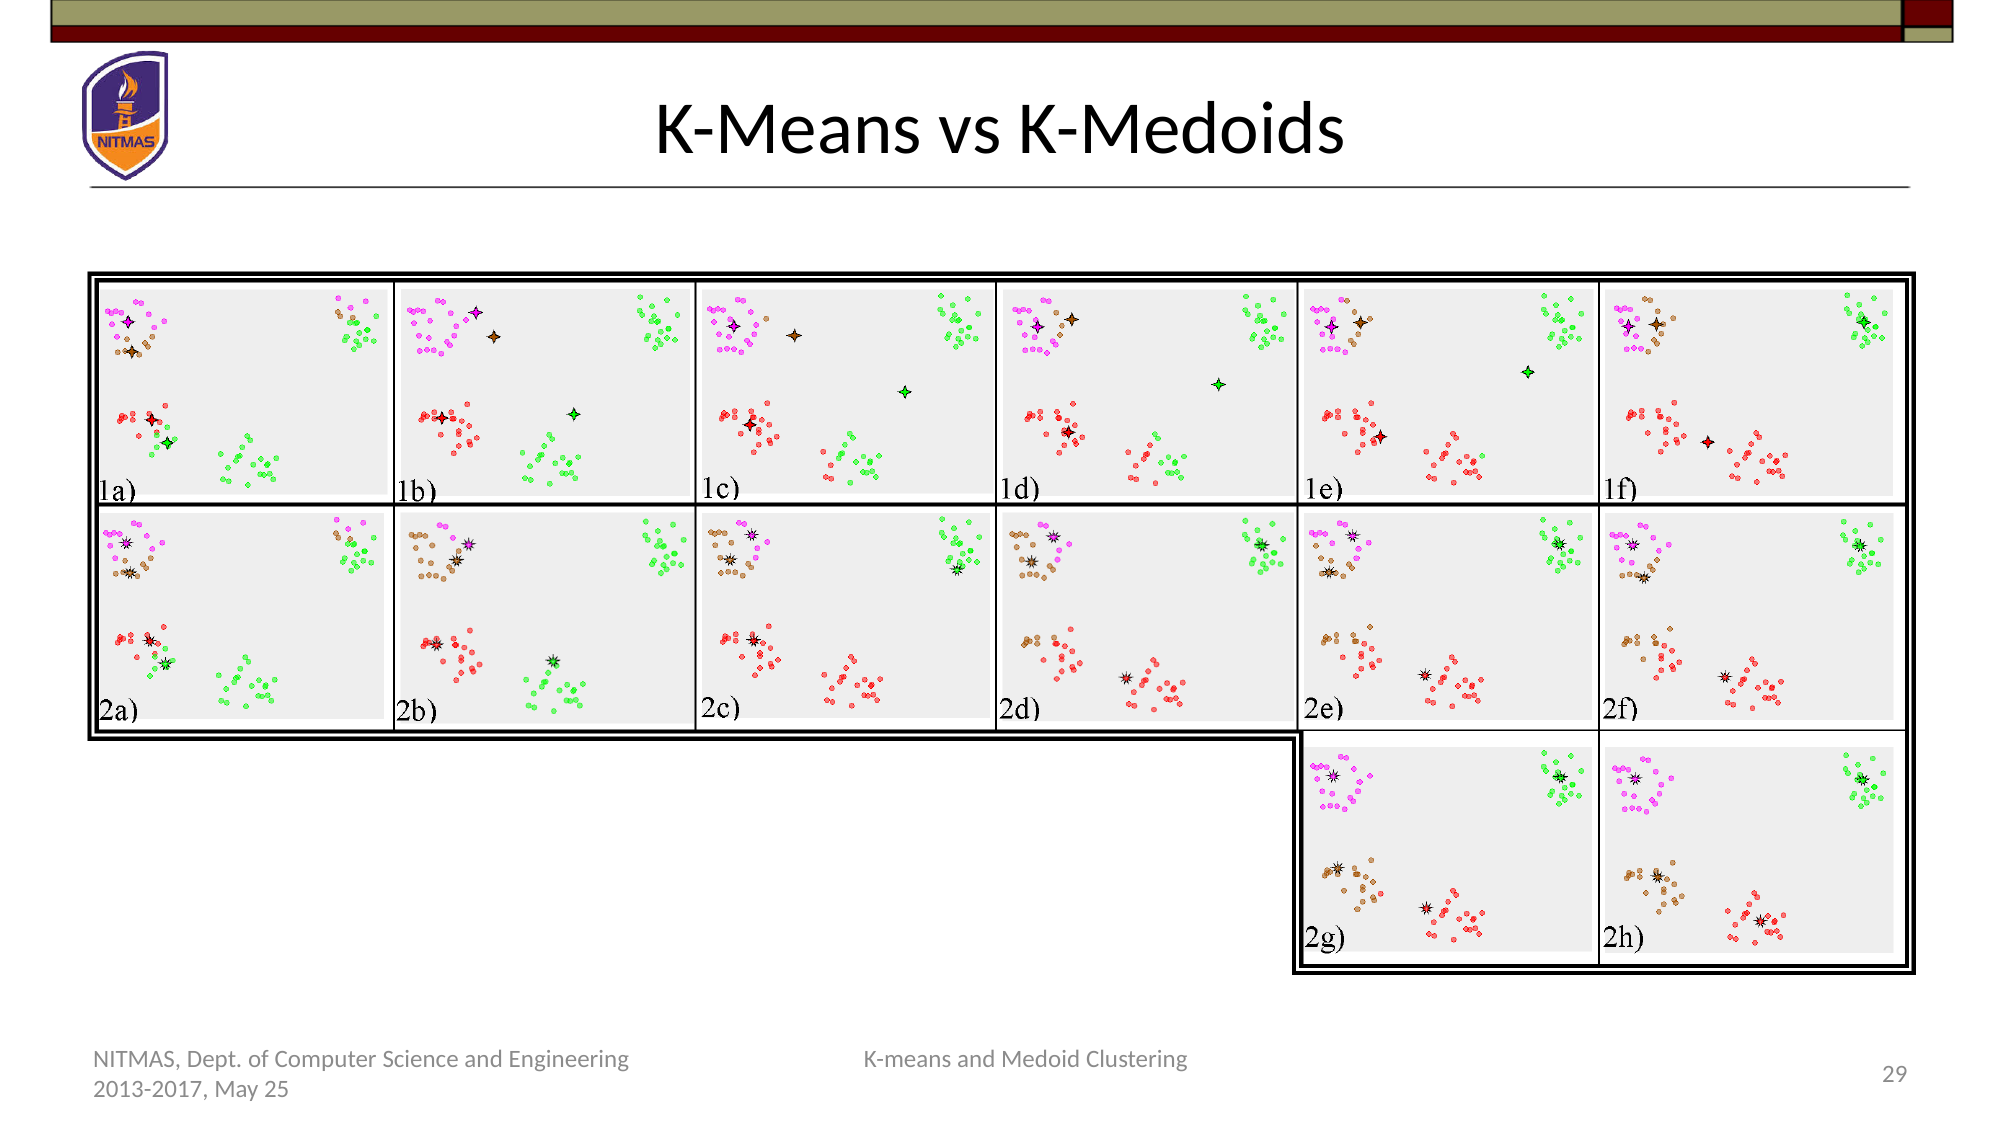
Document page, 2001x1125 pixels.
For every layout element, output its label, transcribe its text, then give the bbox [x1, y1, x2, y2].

slide_number 29 [1472, 1042, 1923, 1103]
text_box K-Means vs K-Medoids [0, 40, 2000, 218]
picture [78, 48, 171, 182]
footer NITMAS, Dept. of Computer Science and Engineering K-means and Medoid Clustering 2013-2017, May 25 [78, 1042, 1472, 1103]
picture [0, 0, 2001, 1125]
